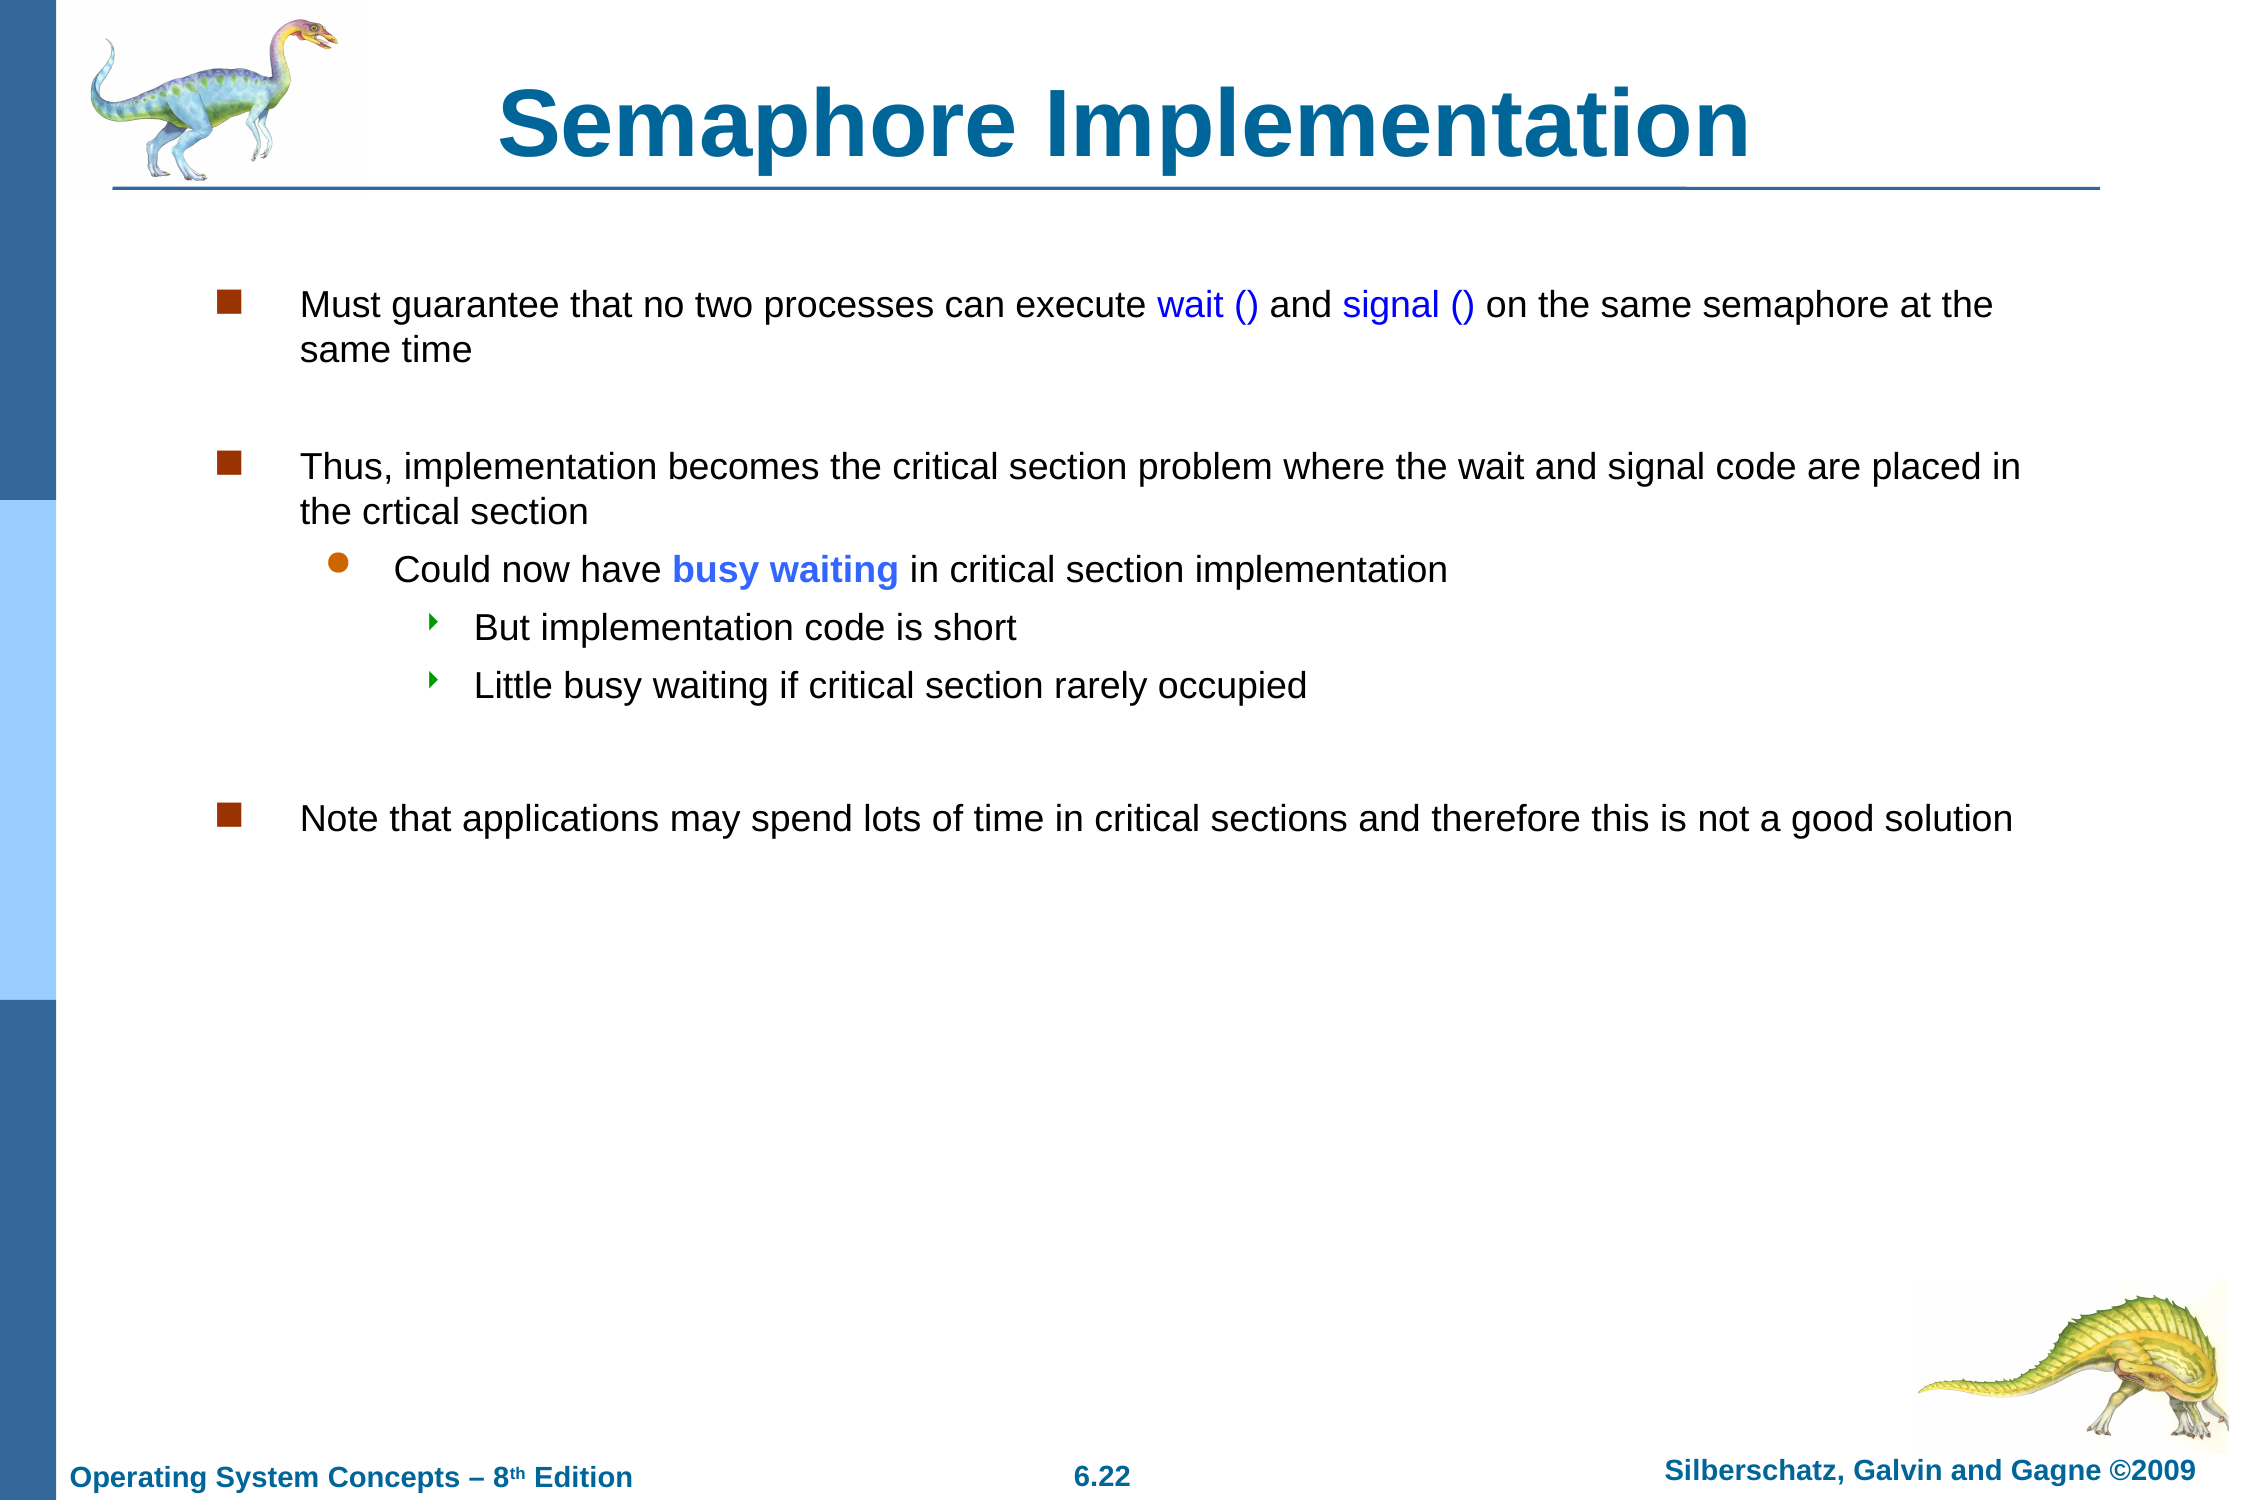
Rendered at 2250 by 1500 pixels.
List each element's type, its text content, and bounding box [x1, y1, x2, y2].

picture [70, 0, 365, 199]
list Must guarantee that no two processes can execute wait () and signal () on the same semaphore at the same time Thus, implementation becomes the critical section problem where the wait and signal code are placed in the crtical section Could now have busy waiting in critical section implementation But implementation code is short Little busy waiting if critical section rarely occupied Note that applications may spend lots of time in critical sections and therefore this is not a good solution [198, 269, 2106, 1261]
picture [1913, 1279, 2229, 1453]
title Semaphore Implementation [112, 60, 2138, 187]
